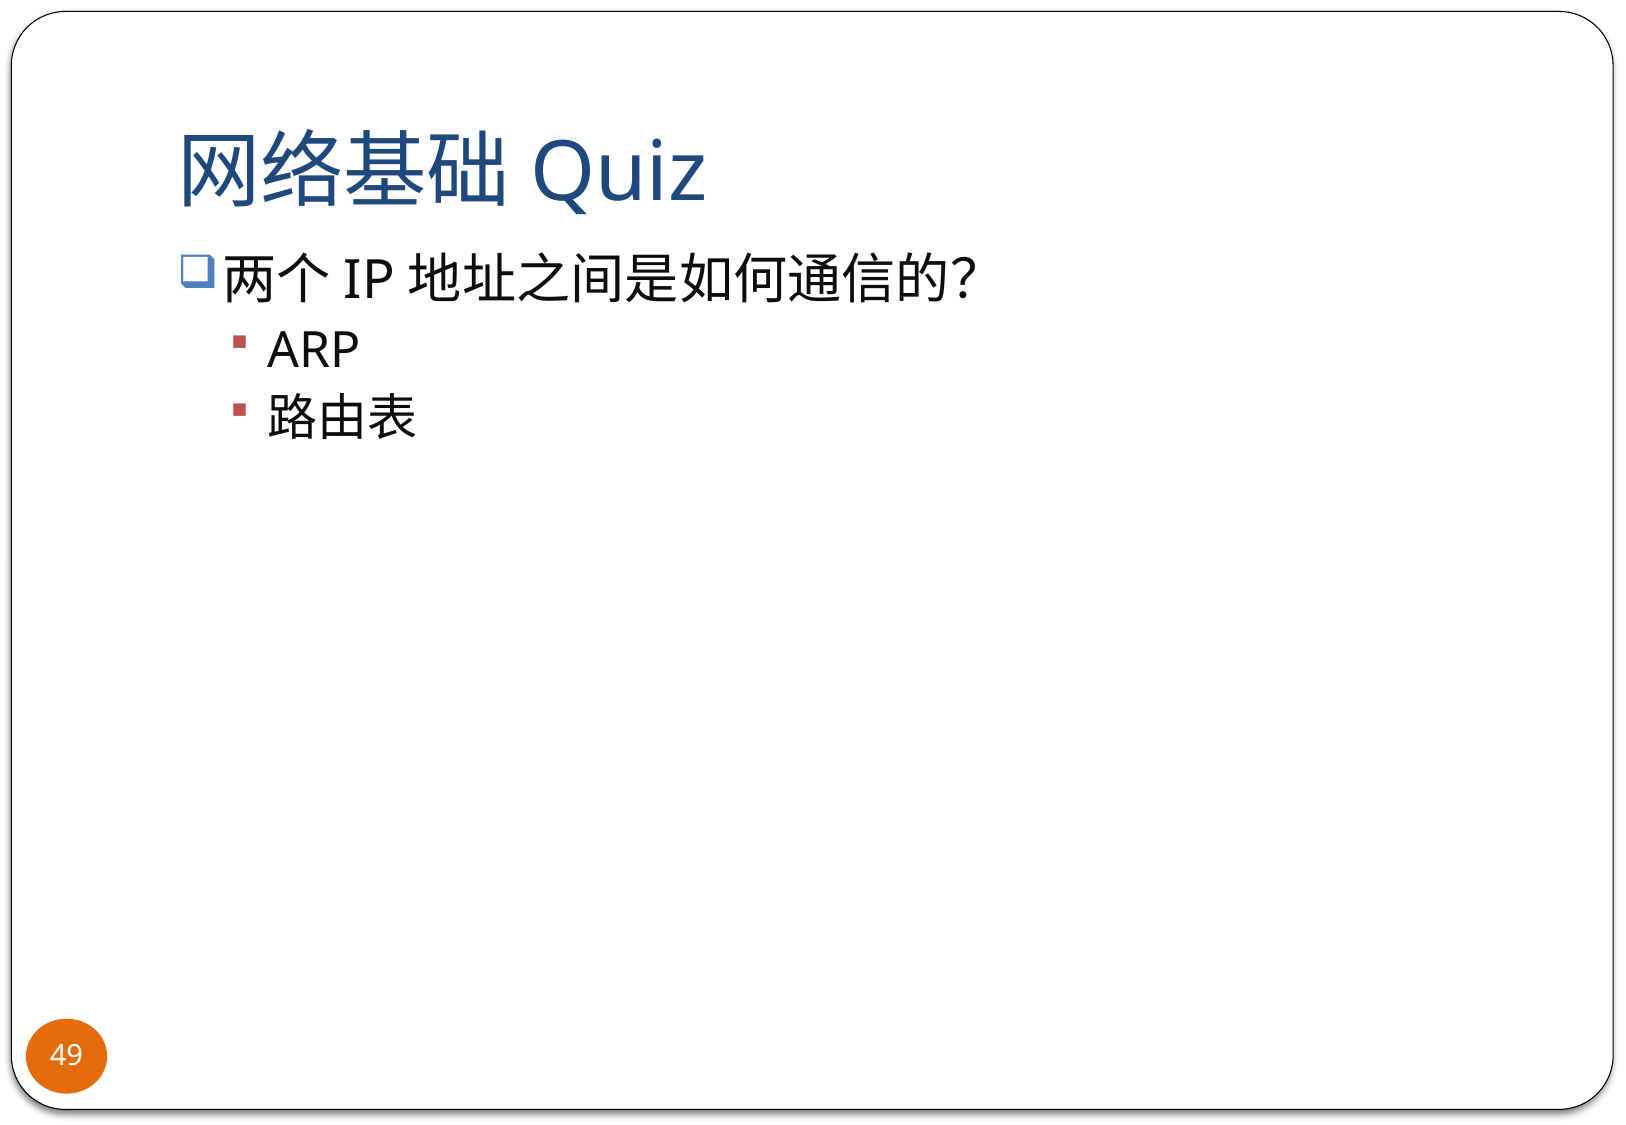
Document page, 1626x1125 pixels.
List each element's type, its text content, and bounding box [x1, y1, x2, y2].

slide_number 49 [25, 1018, 108, 1094]
title 网络基础Quiz [162, 45, 1544, 233]
list 两个IP地址之间是如何通信的？ ARP 路由表 [162, 237, 1544, 988]
